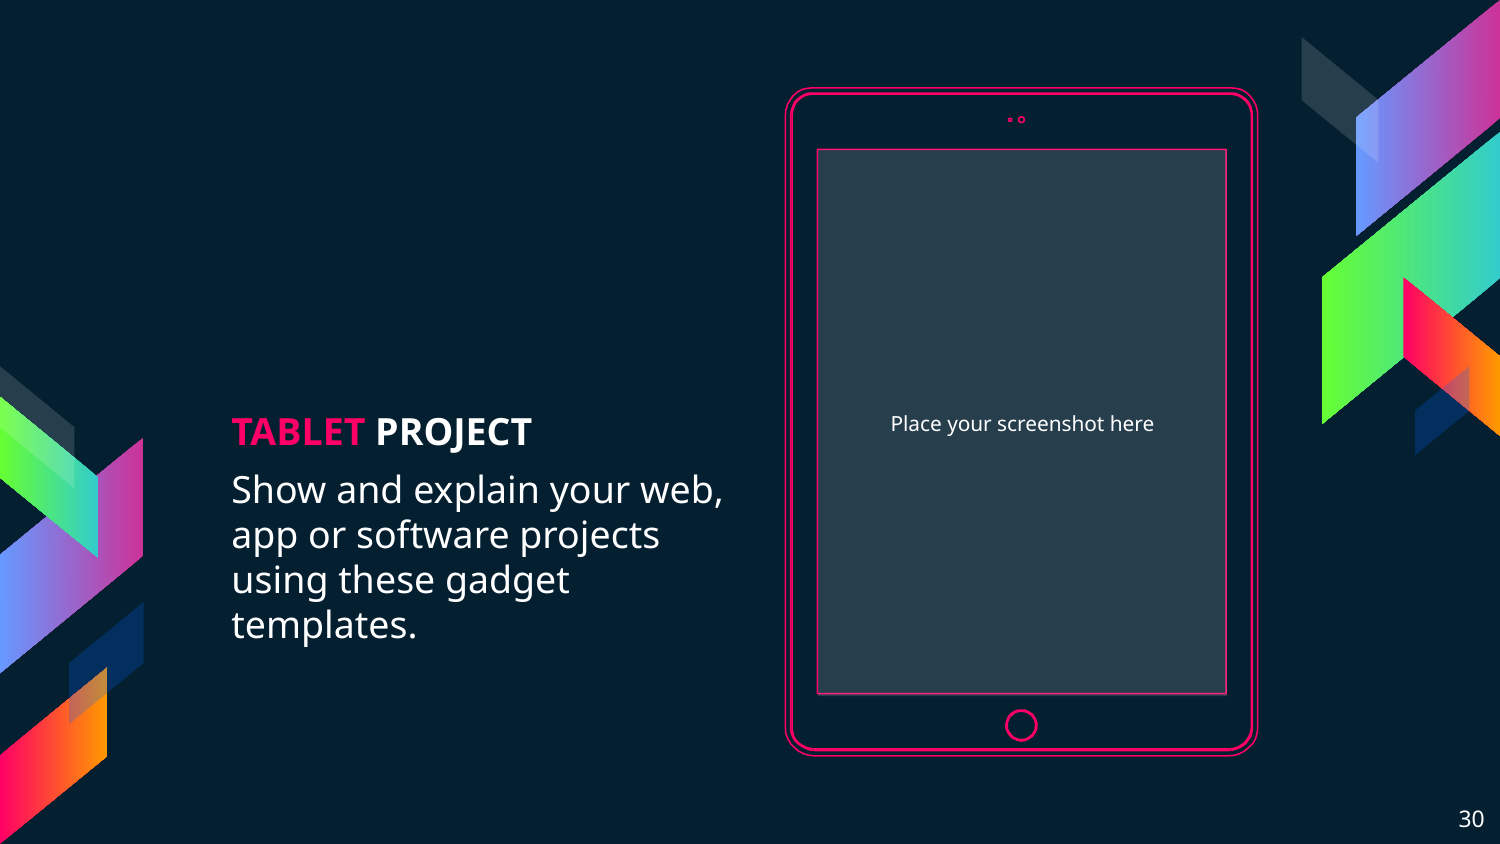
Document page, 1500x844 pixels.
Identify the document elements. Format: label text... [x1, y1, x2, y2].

text_box Place your screenshot here [817, 149, 1227, 697]
text_box [785, 87, 1258, 756]
list TABLET PROJECT Show and explain your web, app or software projects using these gadget templates. [216, 110, 748, 661]
slide_number 30 [1403, 789, 1500, 844]
